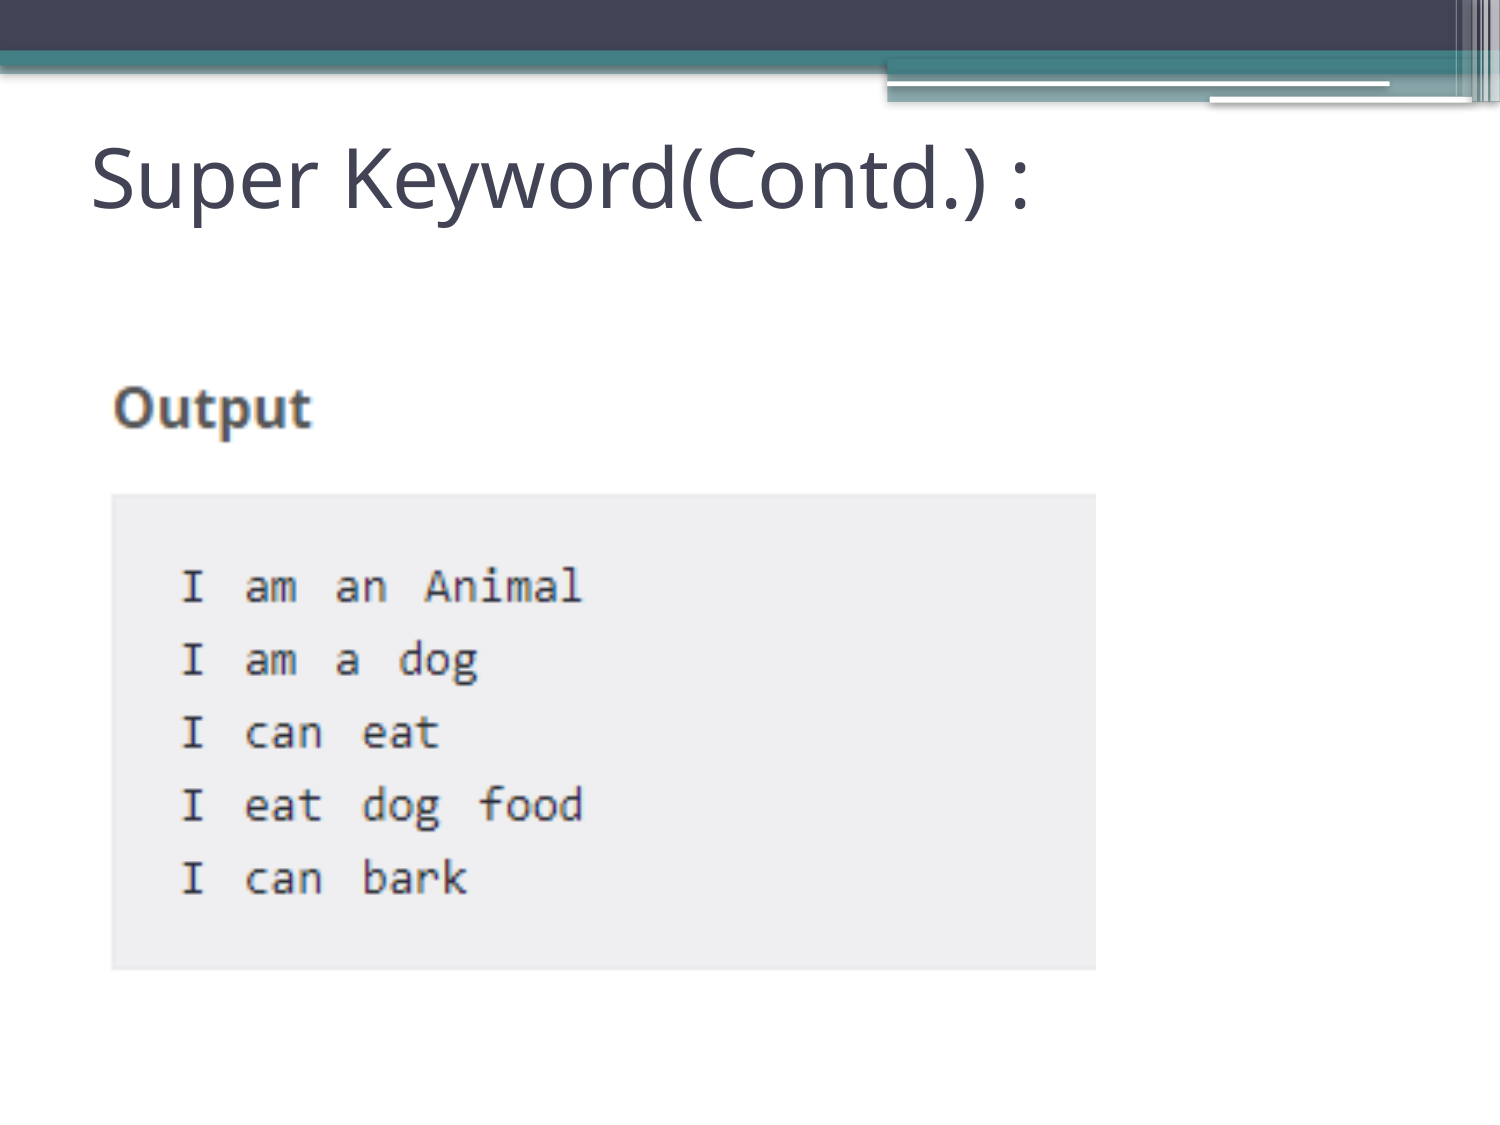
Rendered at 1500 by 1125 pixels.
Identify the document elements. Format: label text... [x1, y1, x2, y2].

title Super Keyword(Contd.) : [74, 87, 1426, 263]
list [99, 360, 1096, 992]
